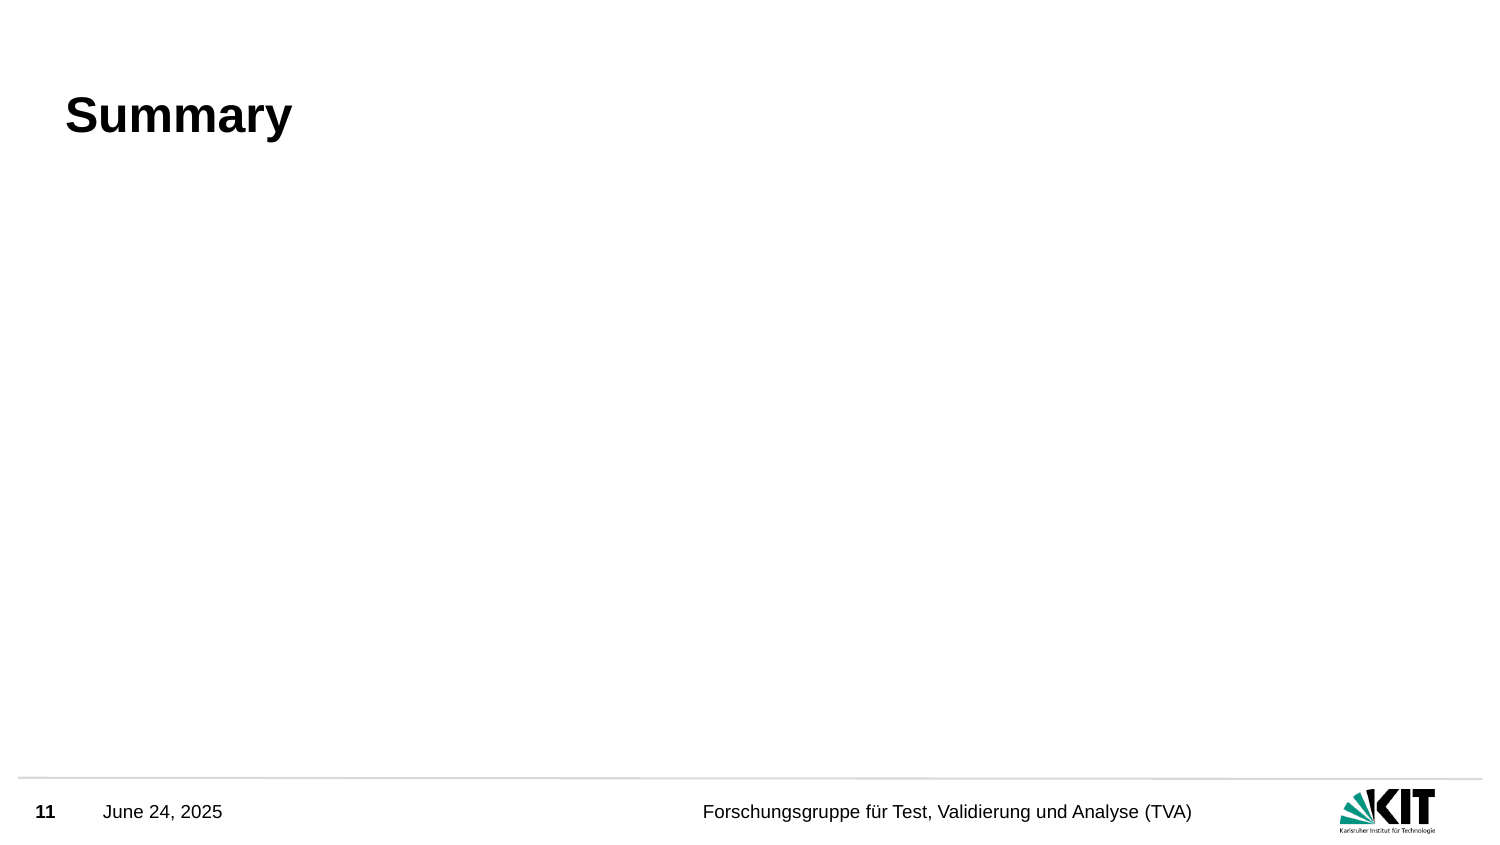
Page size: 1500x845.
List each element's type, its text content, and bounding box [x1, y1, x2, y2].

title Summary [64, 48, 1192, 144]
picture [1340, 789, 1435, 834]
slide_number ‹#› [35, 778, 89, 844]
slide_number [102, 778, 367, 844]
